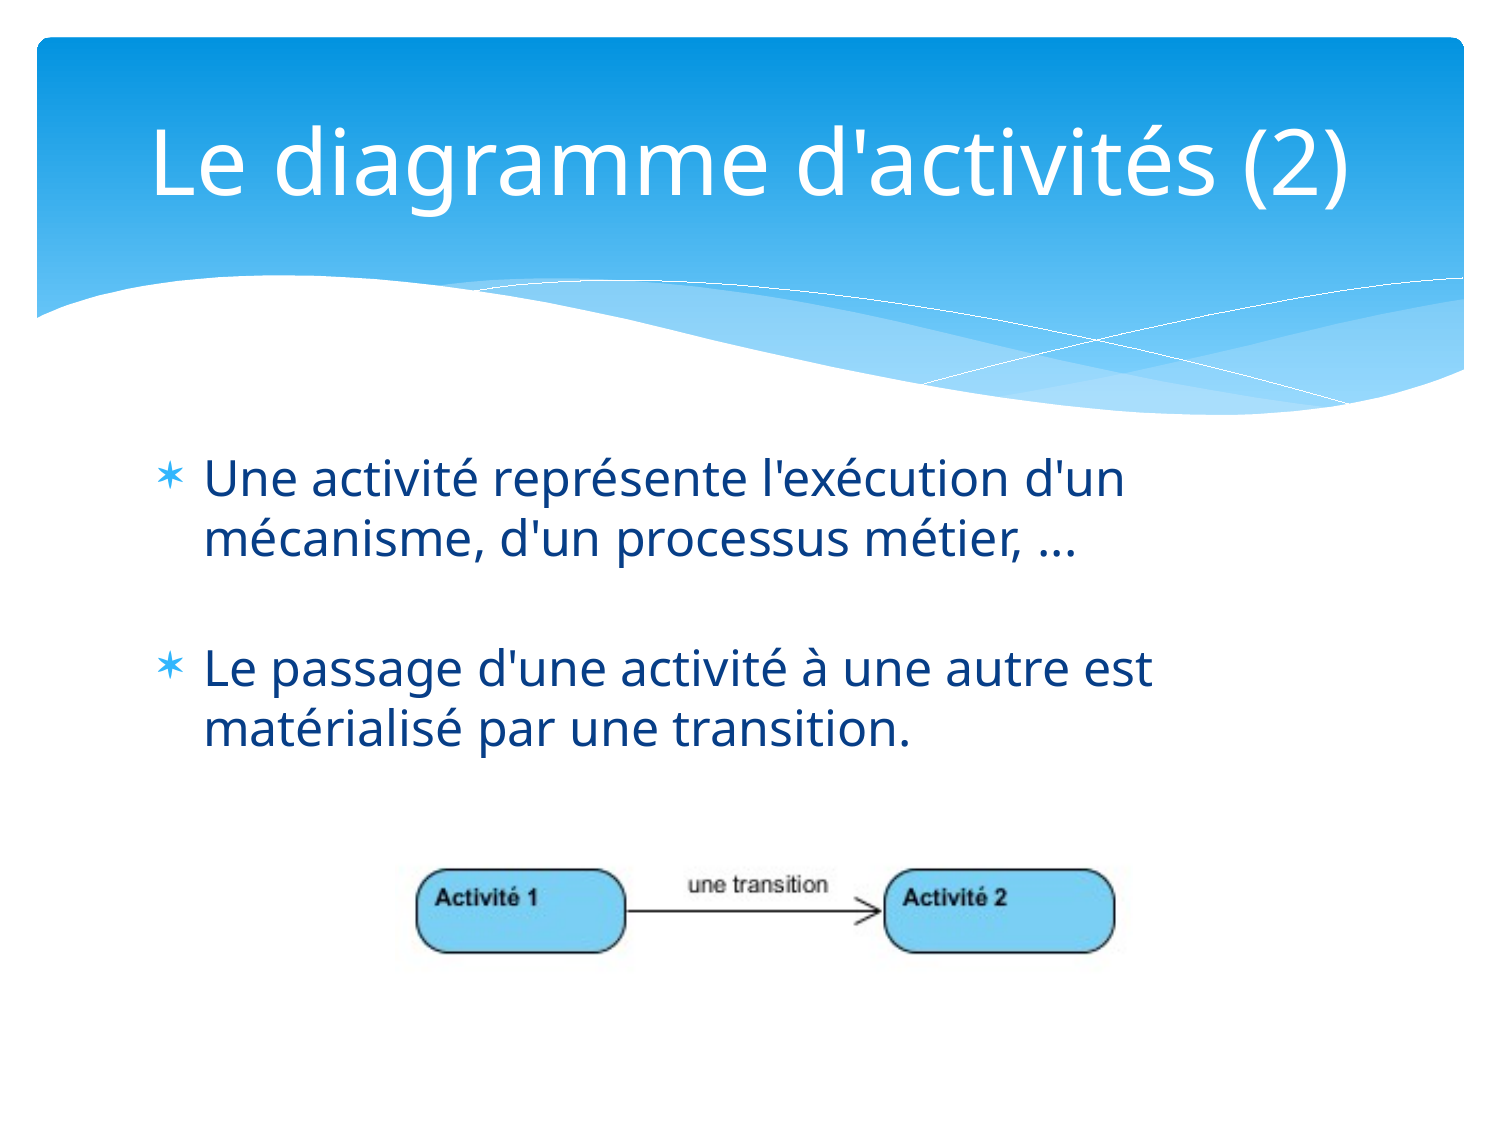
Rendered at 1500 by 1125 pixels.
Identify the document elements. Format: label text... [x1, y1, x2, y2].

title Le diagramme d'activités (2) [75, 55, 1425, 261]
picture [394, 797, 1134, 999]
list Une activité représente l'exécution d'un mécanisme, d'un processus métier, ... Le passage d'une activité à une autre est matérialisé par une transition. [143, 438, 1359, 1005]
